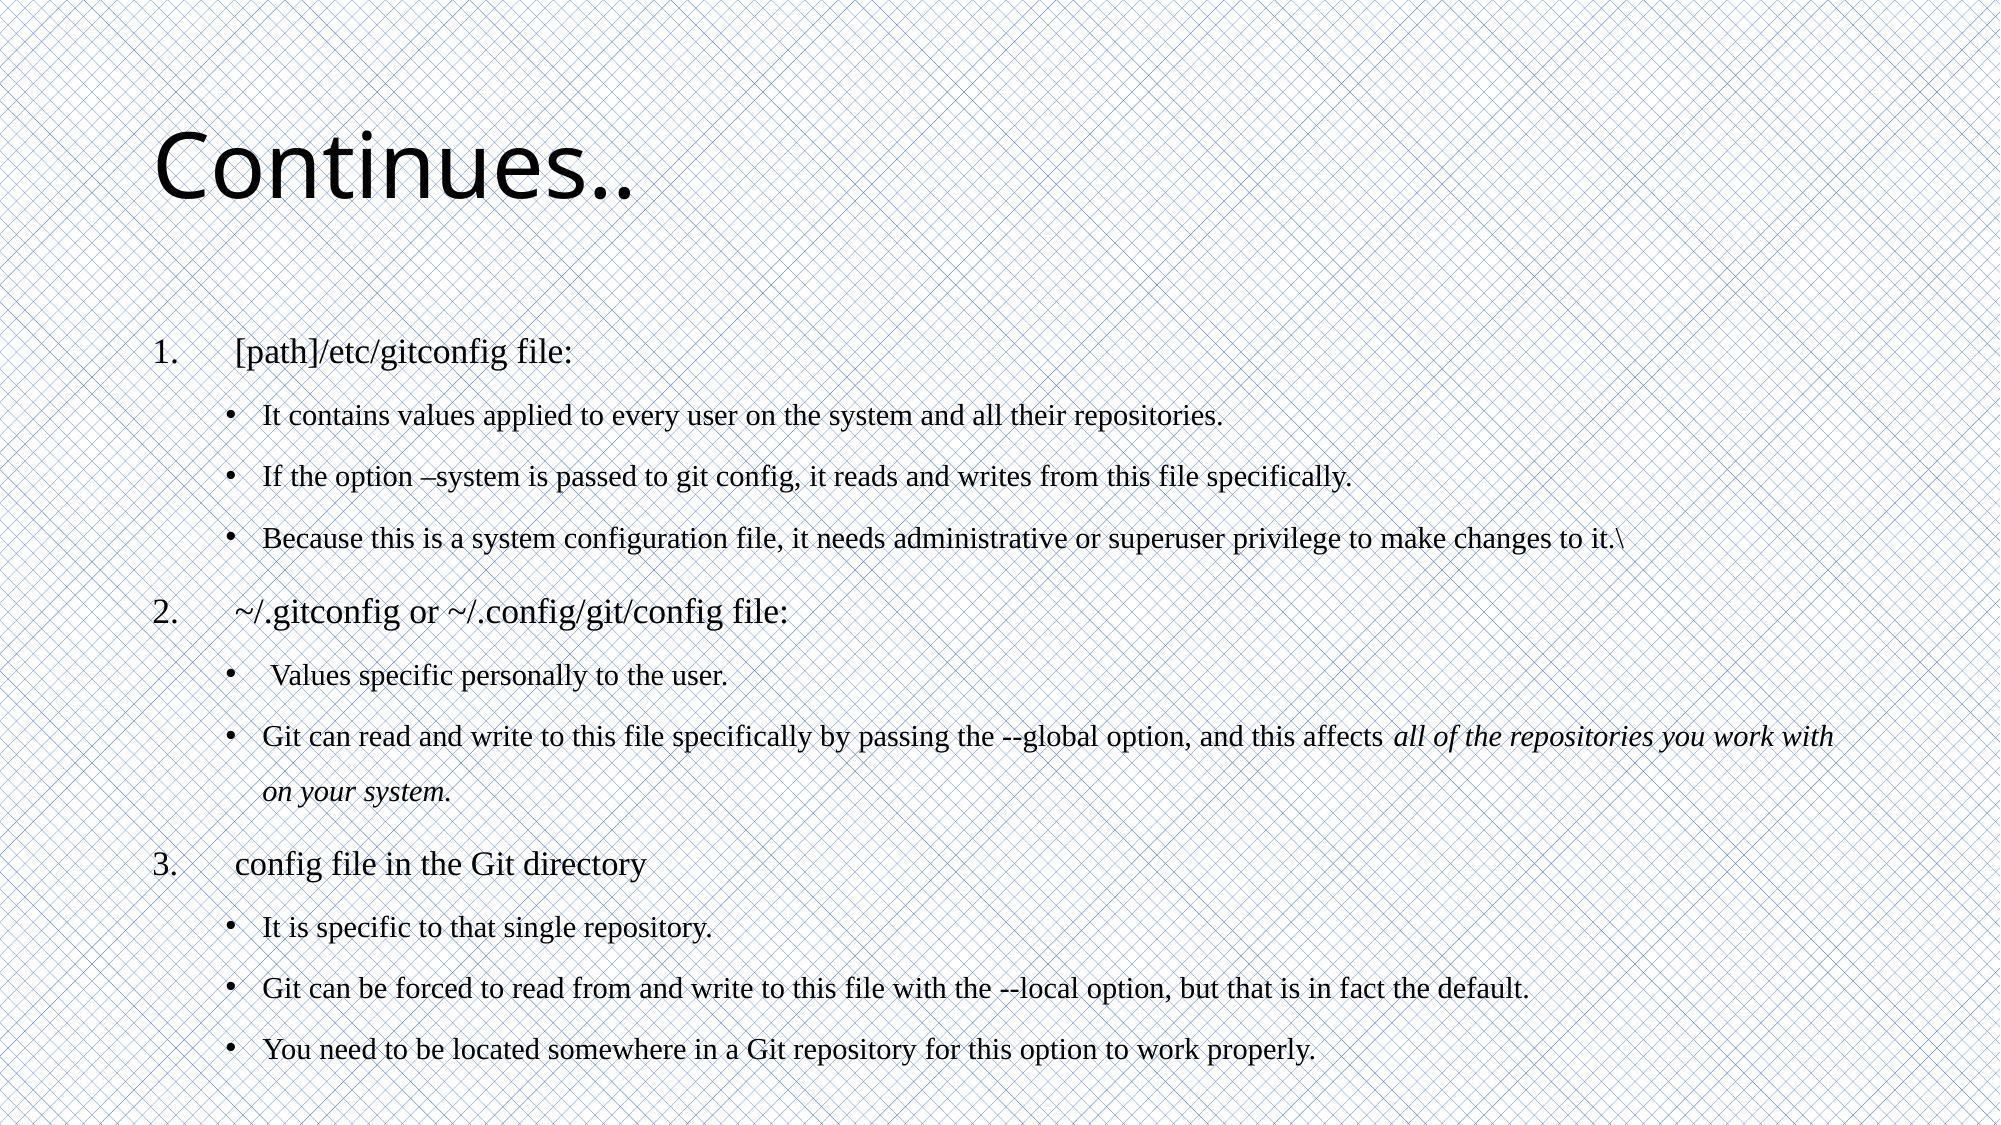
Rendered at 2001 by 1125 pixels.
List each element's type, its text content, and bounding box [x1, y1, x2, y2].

list [path]/etc/gitconfig file: It contains values applied to every user on the system and all their repositories. If the option –system is passed to git config, it reads and writes from this file specifically. Because this is a system configuration file, it needs administrative or superuser privilege to make changes to it.\ ~/.gitconfig or ~/.config/git/config file: Values specific personally to the user. Git can read and write to this file specifically by passing the --global option, and this affects all of the repositories you work with on your system. config file in the Git directory It is specific to that single repository. Git can be forced to read from and write to this file with the --local option, but that is in fact the default. You need to be located somewhere in a Git repository for this option to work properly. [137, 299, 1863, 1084]
title Continues.. [137, 59, 1863, 278]
